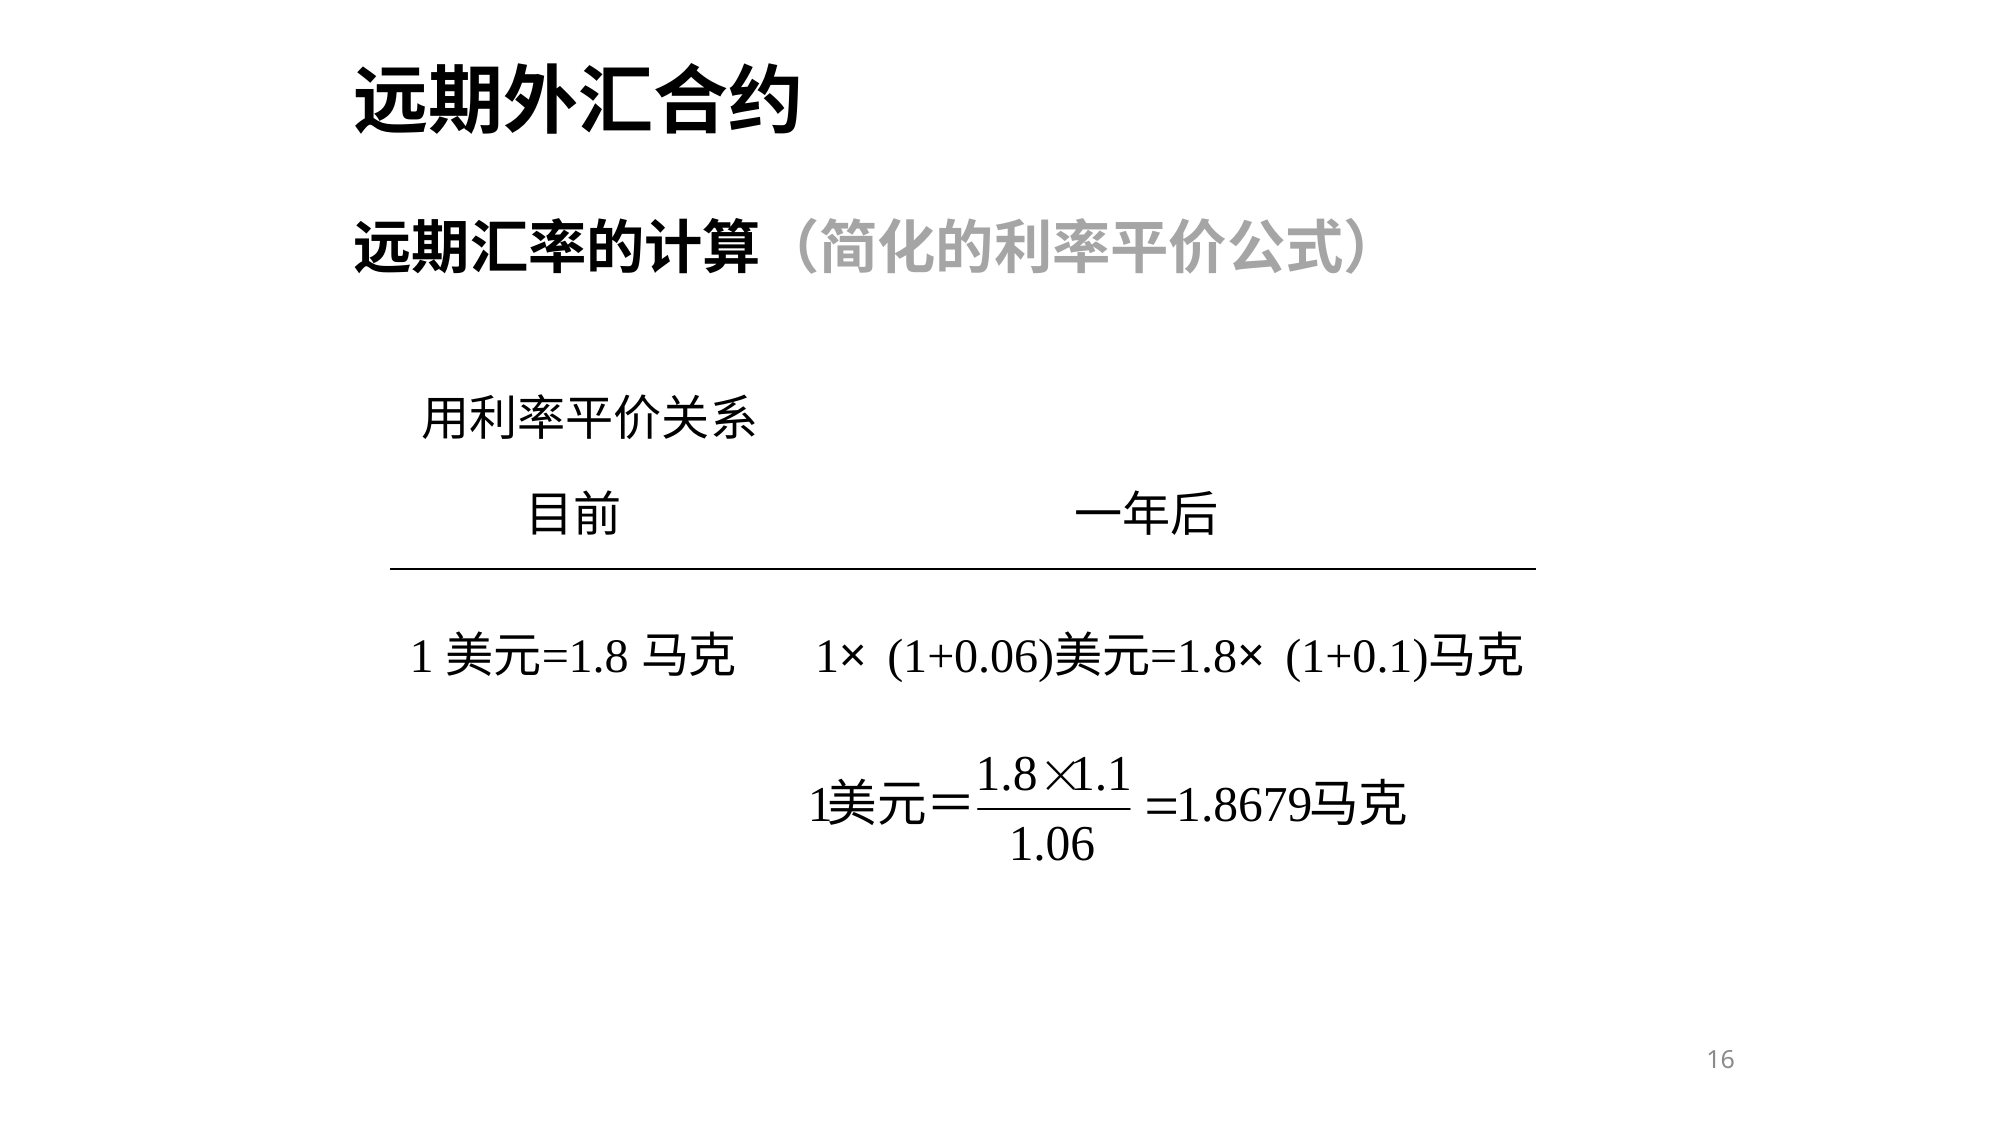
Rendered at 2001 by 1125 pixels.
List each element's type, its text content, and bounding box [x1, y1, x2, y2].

title 远期汇率的计算（简化的利率平价公式） [338, 208, 1564, 292]
slide_number 16 [1400, 1023, 1750, 1099]
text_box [362, 361, 1542, 1064]
text_box 远期外汇合约 [338, 42, 1564, 150]
